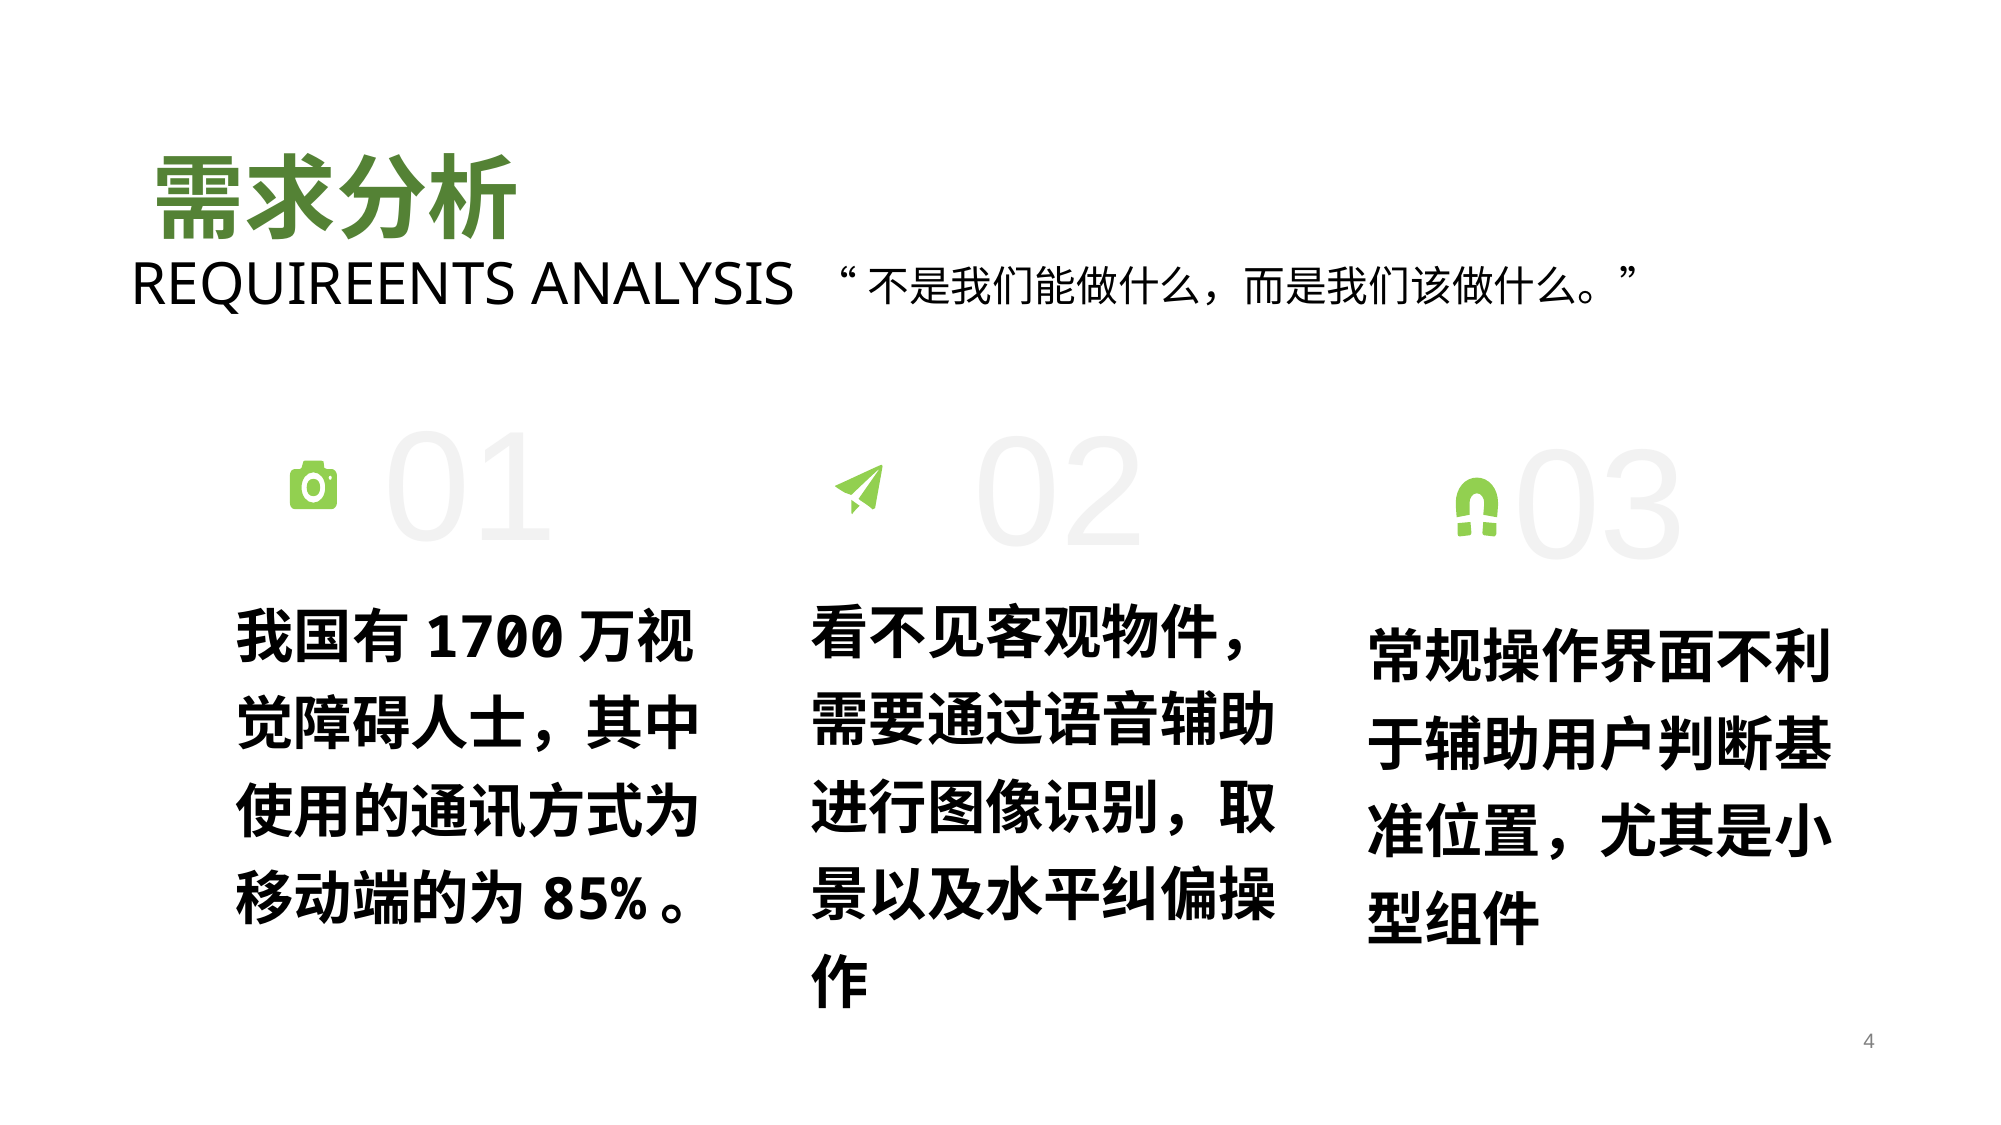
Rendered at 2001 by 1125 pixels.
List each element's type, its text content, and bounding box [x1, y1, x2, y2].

text_box [834, 464, 883, 510]
text_box [1455, 477, 1498, 518]
title 需求分析 [137, 92, 1863, 231]
text_box [851, 499, 860, 515]
text_box 常规操作界面不利于辅助用户判断基准位置，尤其是小型组件 [1351, 594, 1870, 773]
text_box 01 [368, 376, 604, 643]
text_box REQUIREENTS ANALYSIS [0, 230, 1413, 333]
text_box [289, 460, 337, 510]
text_box 4 [1412, 1023, 1890, 1058]
text_box “不是我们能做什么，而是我们该做什么。” [549, 231, 1927, 327]
text_box 02 [959, 381, 1195, 648]
text_box [1457, 521, 1472, 537]
text_box [1482, 521, 1497, 537]
text_box 我国有1700万视觉障碍人士，其中使用的通讯方式为移动端的为85%。 [220, 574, 759, 984]
text_box 03 [1498, 394, 1734, 661]
text_box 看不见客观物件，需要通过语音辅助进行图像识别，取景以及水平纠偏操作 [795, 569, 1315, 748]
